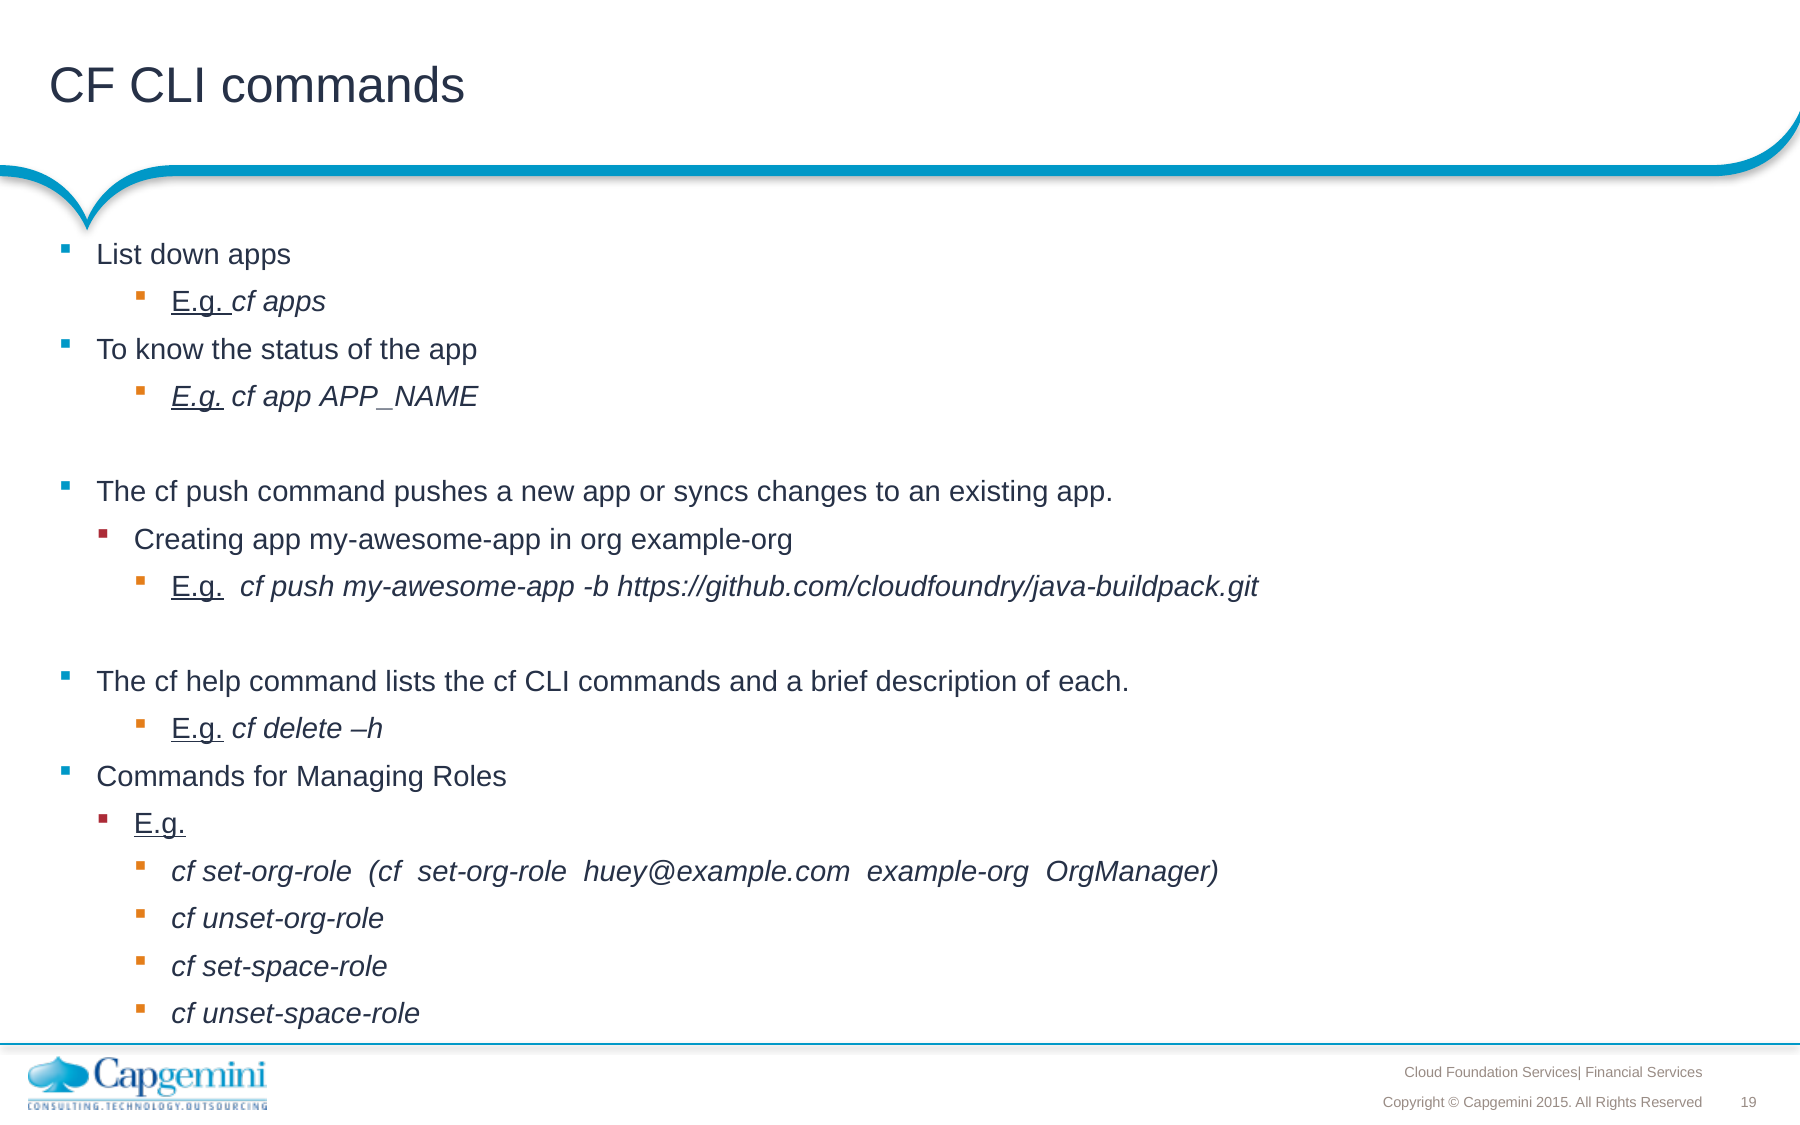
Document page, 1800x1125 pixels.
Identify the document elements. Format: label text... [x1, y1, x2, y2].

picture [28, 1056, 267, 1110]
list List down apps E.g. cf apps To know the status of the app E.g. cf app APP_NAME The cf push command pushes a new app or syncs changes to an existing app. Creating app my-awesome-app in org example-org E.g. cf push my-awesome-app -b https://github.com/cloudfoundry/java-buildpack.git The cf help command lists the cf CLI commands and a brief description of each. E.g. cf delete –h Commands for Managing Roles E.g. cf set-org-role (cf set-org-role huey@example.com example-org OrgManager) cf unset-org-role cf set-space-role cf unset-space-role [58, 223, 1742, 1030]
title CF CLI commands [0, 0, 1800, 165]
